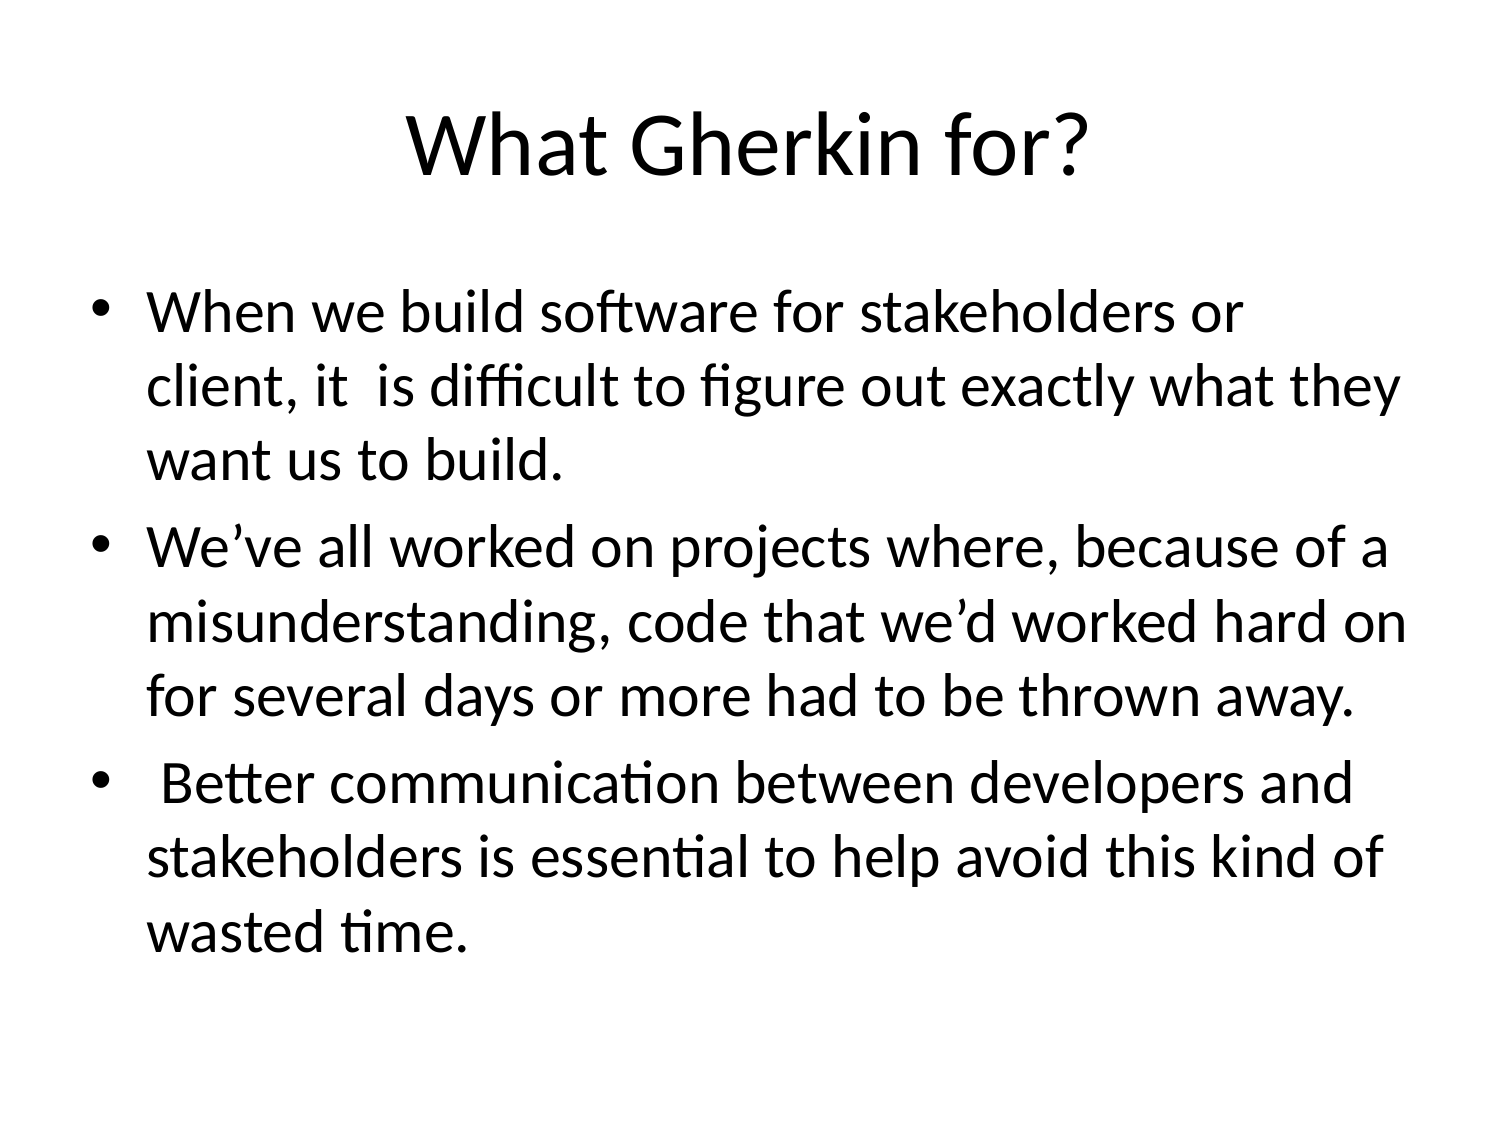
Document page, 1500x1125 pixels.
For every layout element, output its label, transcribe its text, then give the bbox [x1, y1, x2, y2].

list When we build software for stakeholders or client, it is difficult to figure out exactly what they want us to build. We’ve all worked on projects where, because of a misunderstanding, code that we’d worked hard on for several days or more had to be thrown away. Better communication between developers and stakeholders is essential to help avoid this kind of wasted time. [75, 262, 1425, 1005]
title What Gherkin for? [75, 45, 1425, 233]
